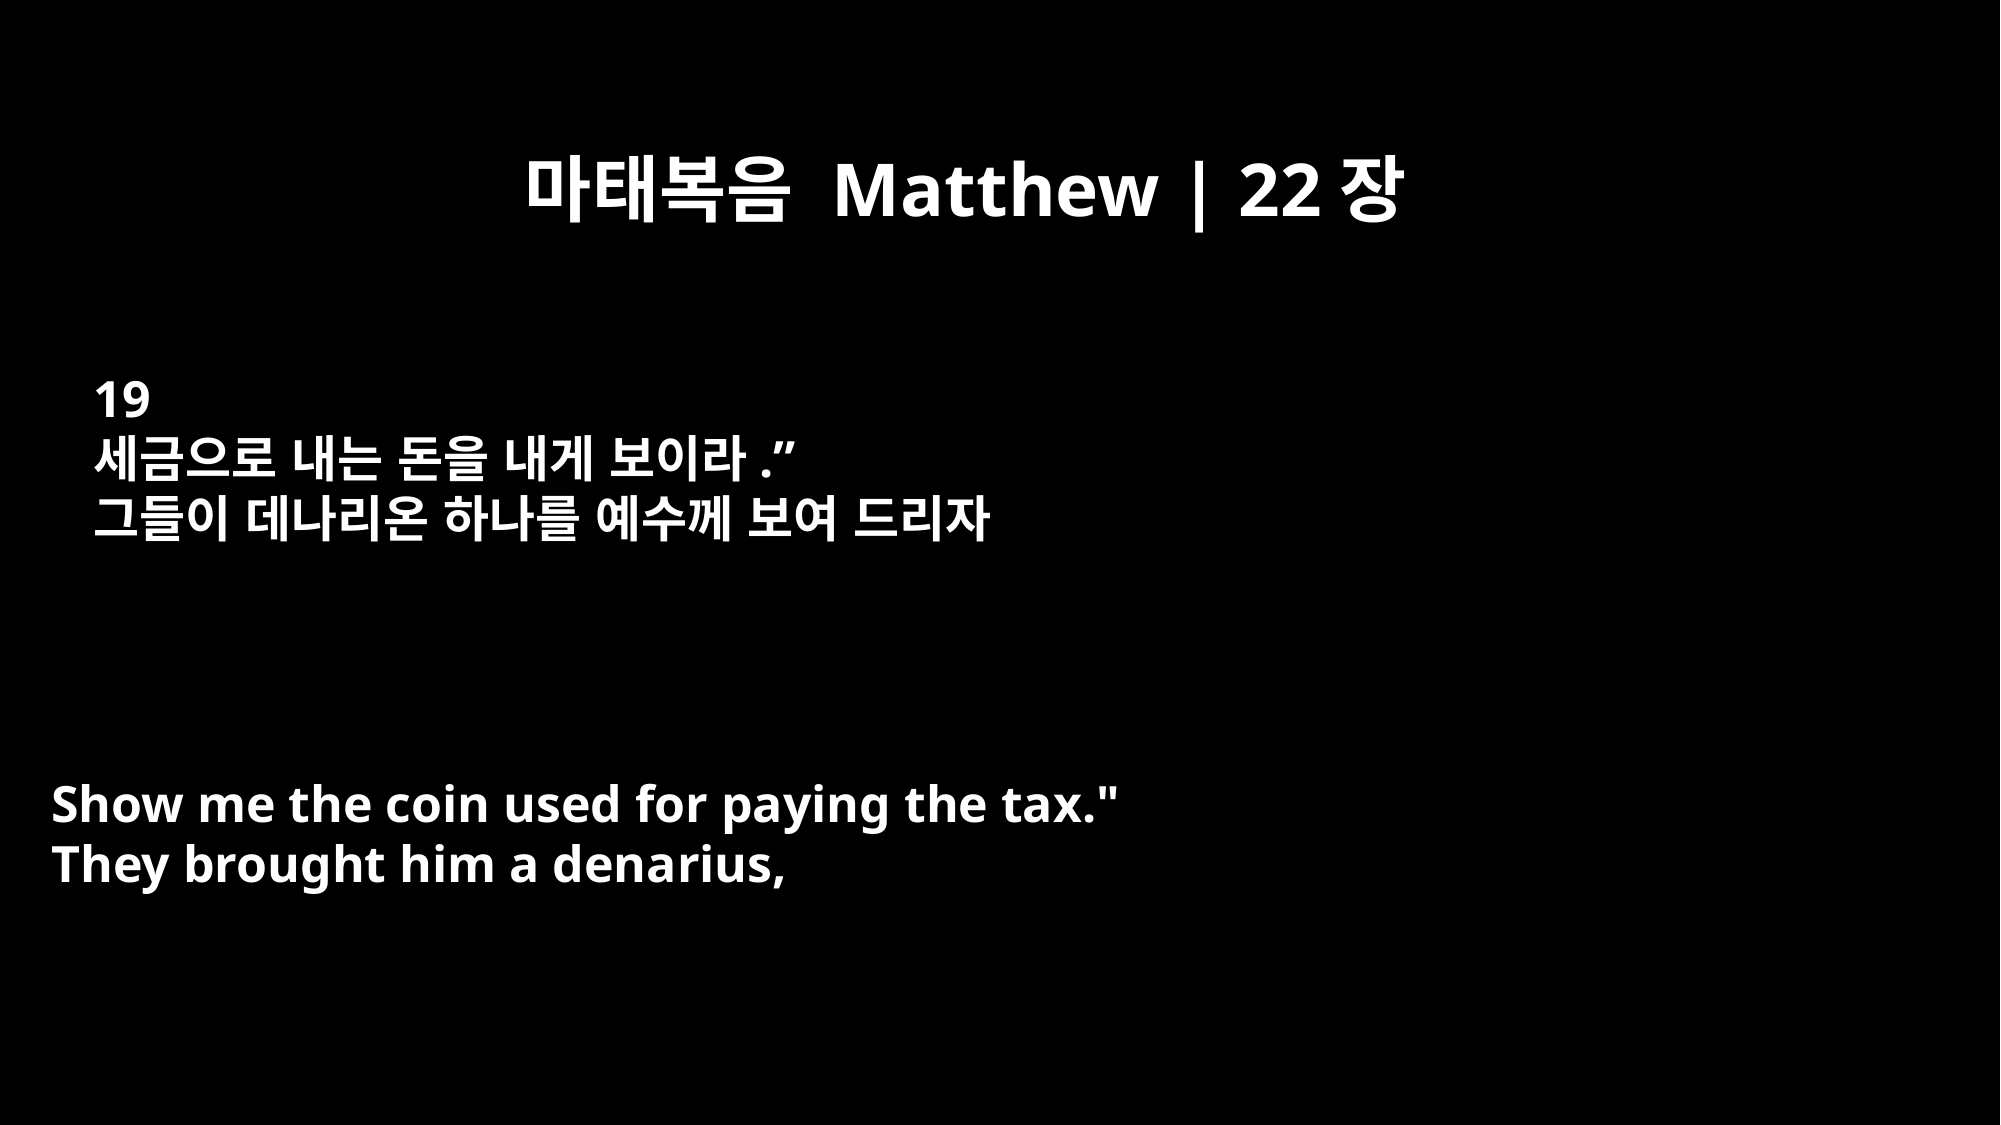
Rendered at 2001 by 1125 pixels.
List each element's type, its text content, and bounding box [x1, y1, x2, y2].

text_box 마태복음 Matthew | 22장 [510, 136, 1422, 239]
text_box Show me the coin used for paying the tax." They brought him a denarius, [36, 764, 1136, 900]
text_box 19 세금으로 내는 돈을 내게 보이라.” 그들이 데나리온 하나를 예수께 보여 드리자 [78, 359, 1007, 555]
